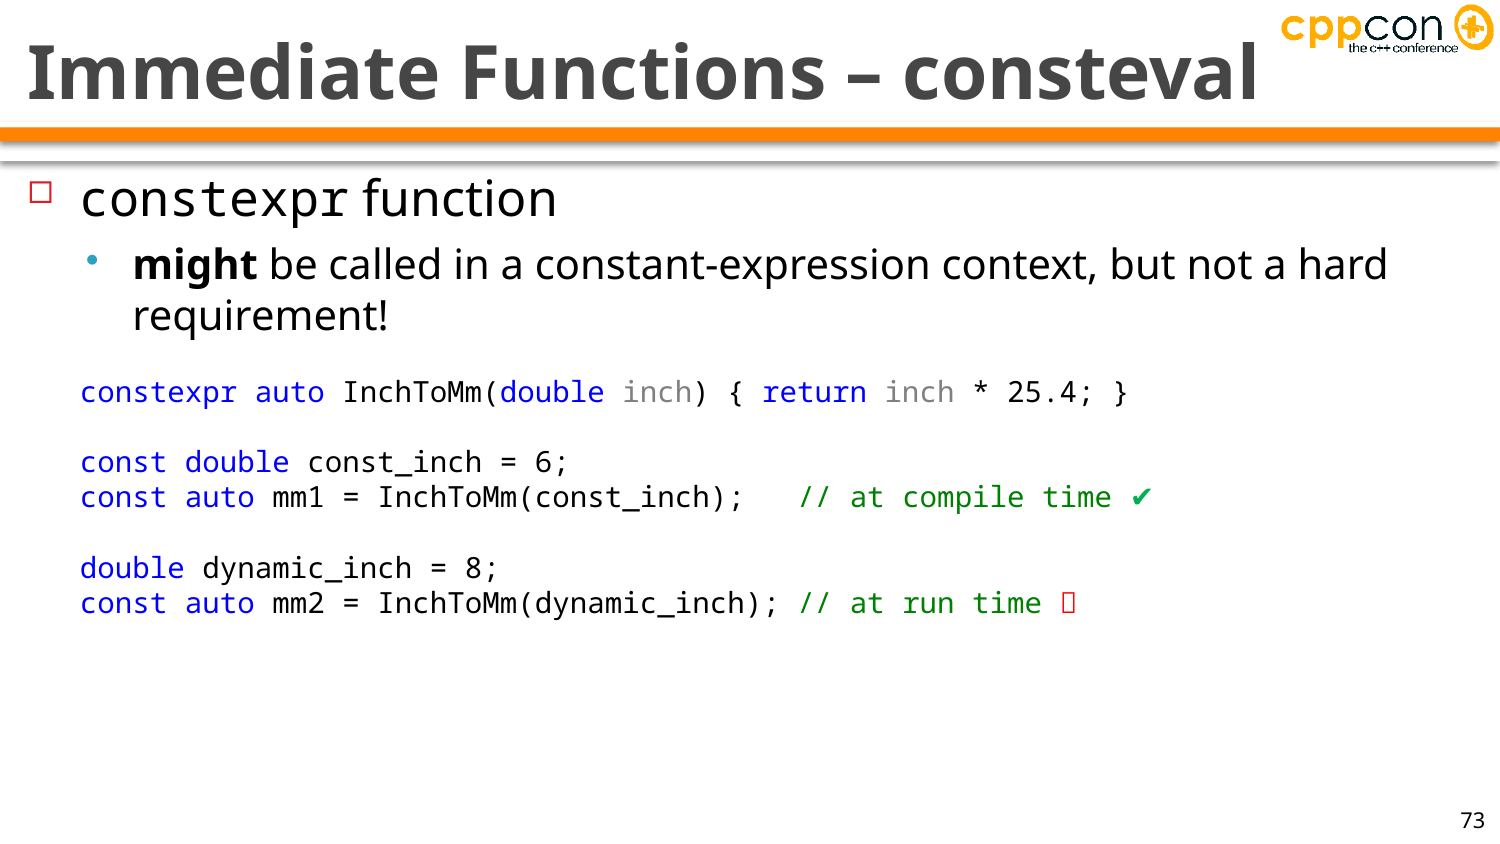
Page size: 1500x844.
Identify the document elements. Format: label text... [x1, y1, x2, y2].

list constexpr function might be called in a constant-expression context, but not a hard requirement! constexpr auto InchToMm(double inch) { return inch * 25.4; } const double const_inch = 6; const auto mm1 = InchToMm(const_inch); // at compile time ✔ double dynamic_inch = 8; const auto mm2 = InchToMm(dynamic_inch); // at run time ❌ [12, 159, 1488, 835]
picture [1275, 0, 1500, 57]
title Immediate Functions – consteval [12, 19, 1488, 122]
